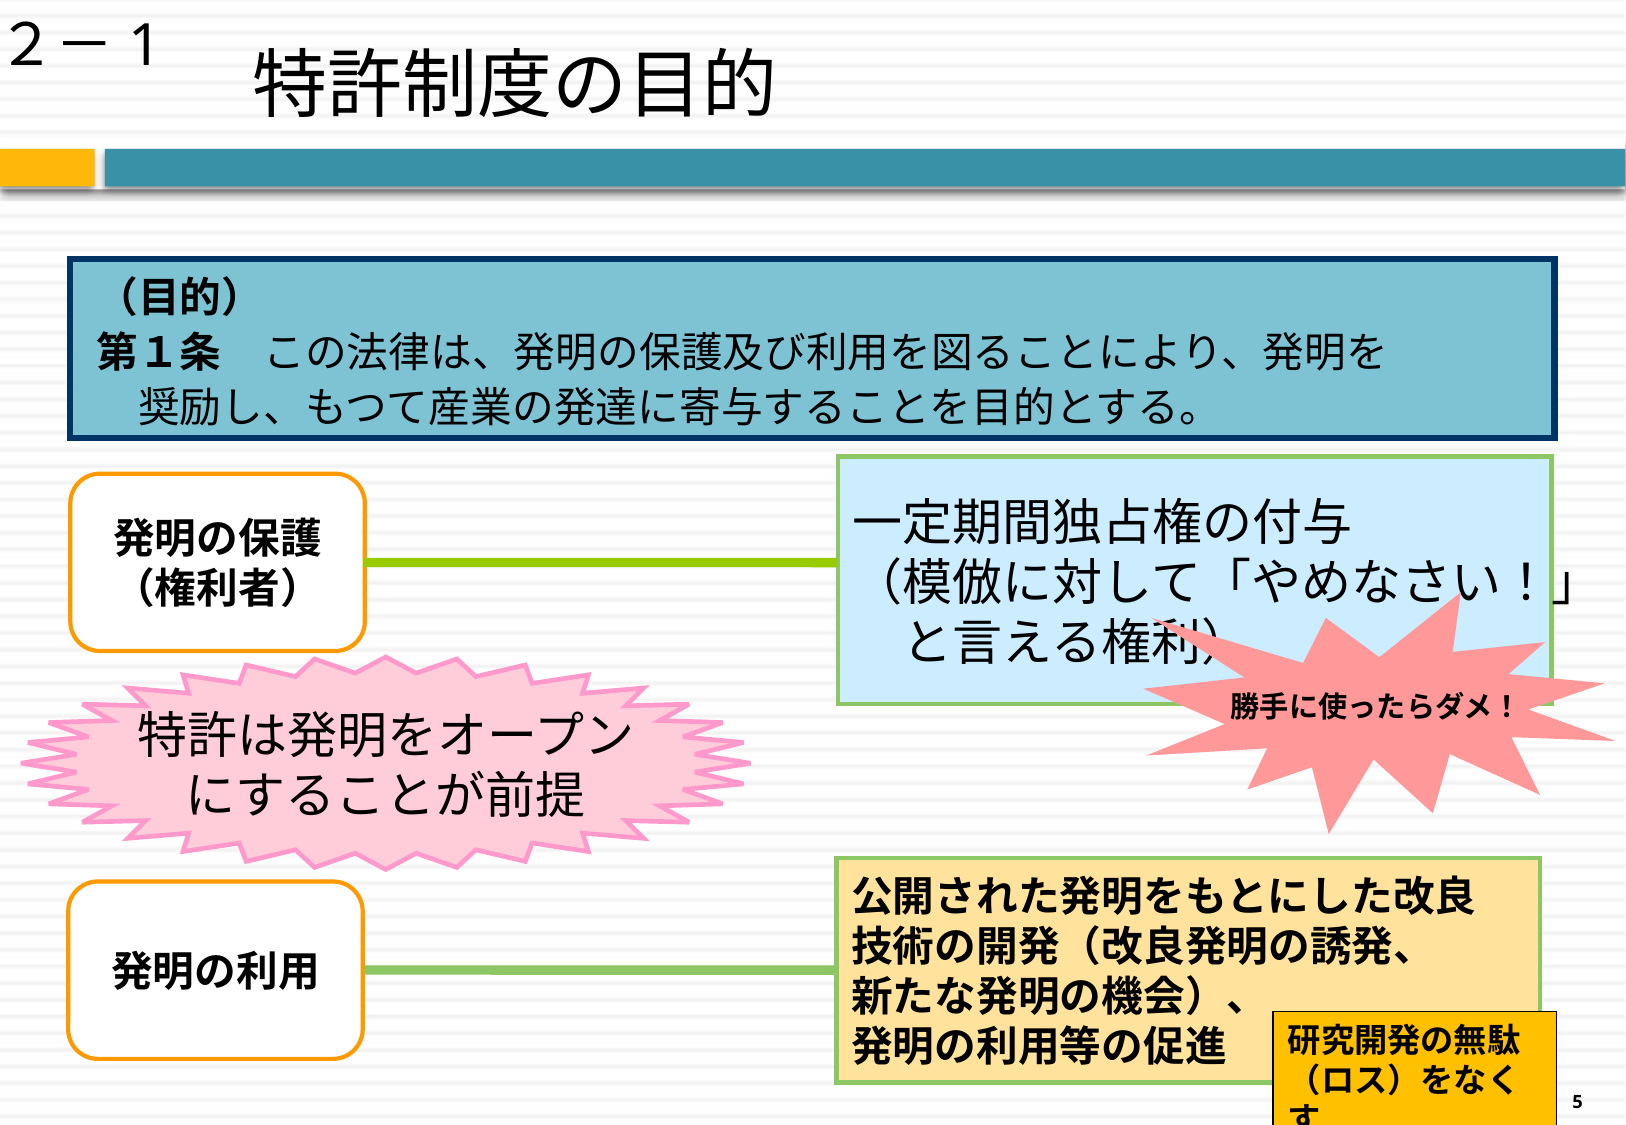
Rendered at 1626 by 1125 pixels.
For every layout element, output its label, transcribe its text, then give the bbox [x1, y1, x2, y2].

picture [0, 0, 237, 137]
slide_number 5 [1530, 1082, 1625, 1123]
picture [0, 0, 1626, 1125]
text_box 研究開発の無駄 （ロス）をなくす [1273, 1011, 1557, 1125]
text_box 特許は発明をオープン にすることが前提 [21, 656, 751, 870]
text_box 発明の保護 （権利者） [70, 473, 365, 652]
text_box 公開された発明をもとにした改良 技術の開発（改良発明の誘発、 新たな発明の機会）、 発明の利用等の促進 [836, 857, 1541, 1083]
text_box （目的） 第１条 この法律は、発明の保護及び利用を図ることにより、発明を 奨励し、もつて産業の発達に寄与することを目的とする。 [70, 258, 1555, 439]
title 特許制度の目的 [237, 0, 1625, 163]
text_box 一定期間独占権の付与 （模倣に対して「やめなさい！」 と言える権利） [837, 456, 1552, 705]
text_box 勝手に使ったらダメ！ [1143, 592, 1616, 835]
text_box 発明の利用 [68, 881, 363, 1059]
text_box ２－1 [0, 0, 177, 85]
